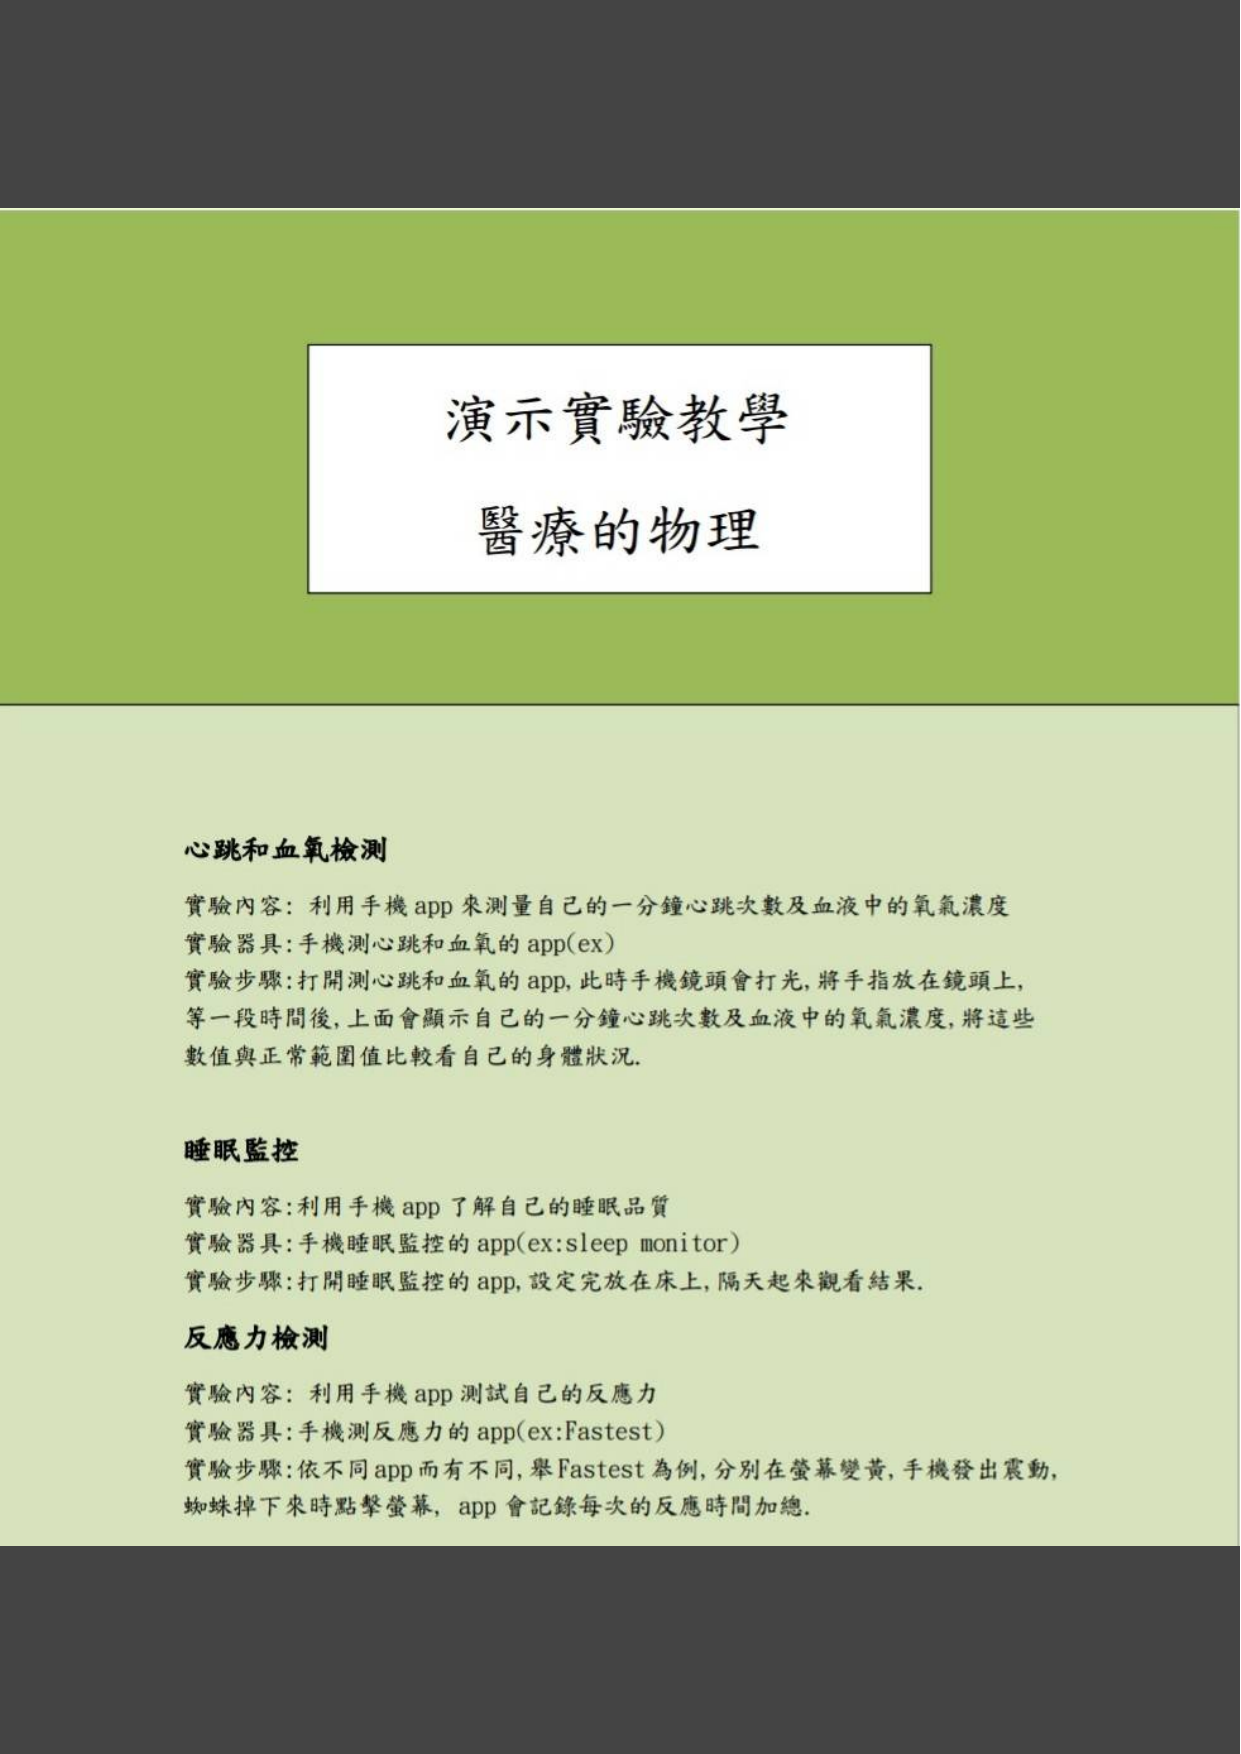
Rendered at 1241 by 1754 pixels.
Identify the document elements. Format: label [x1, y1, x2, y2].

picture [0, 208, 1241, 1546]
